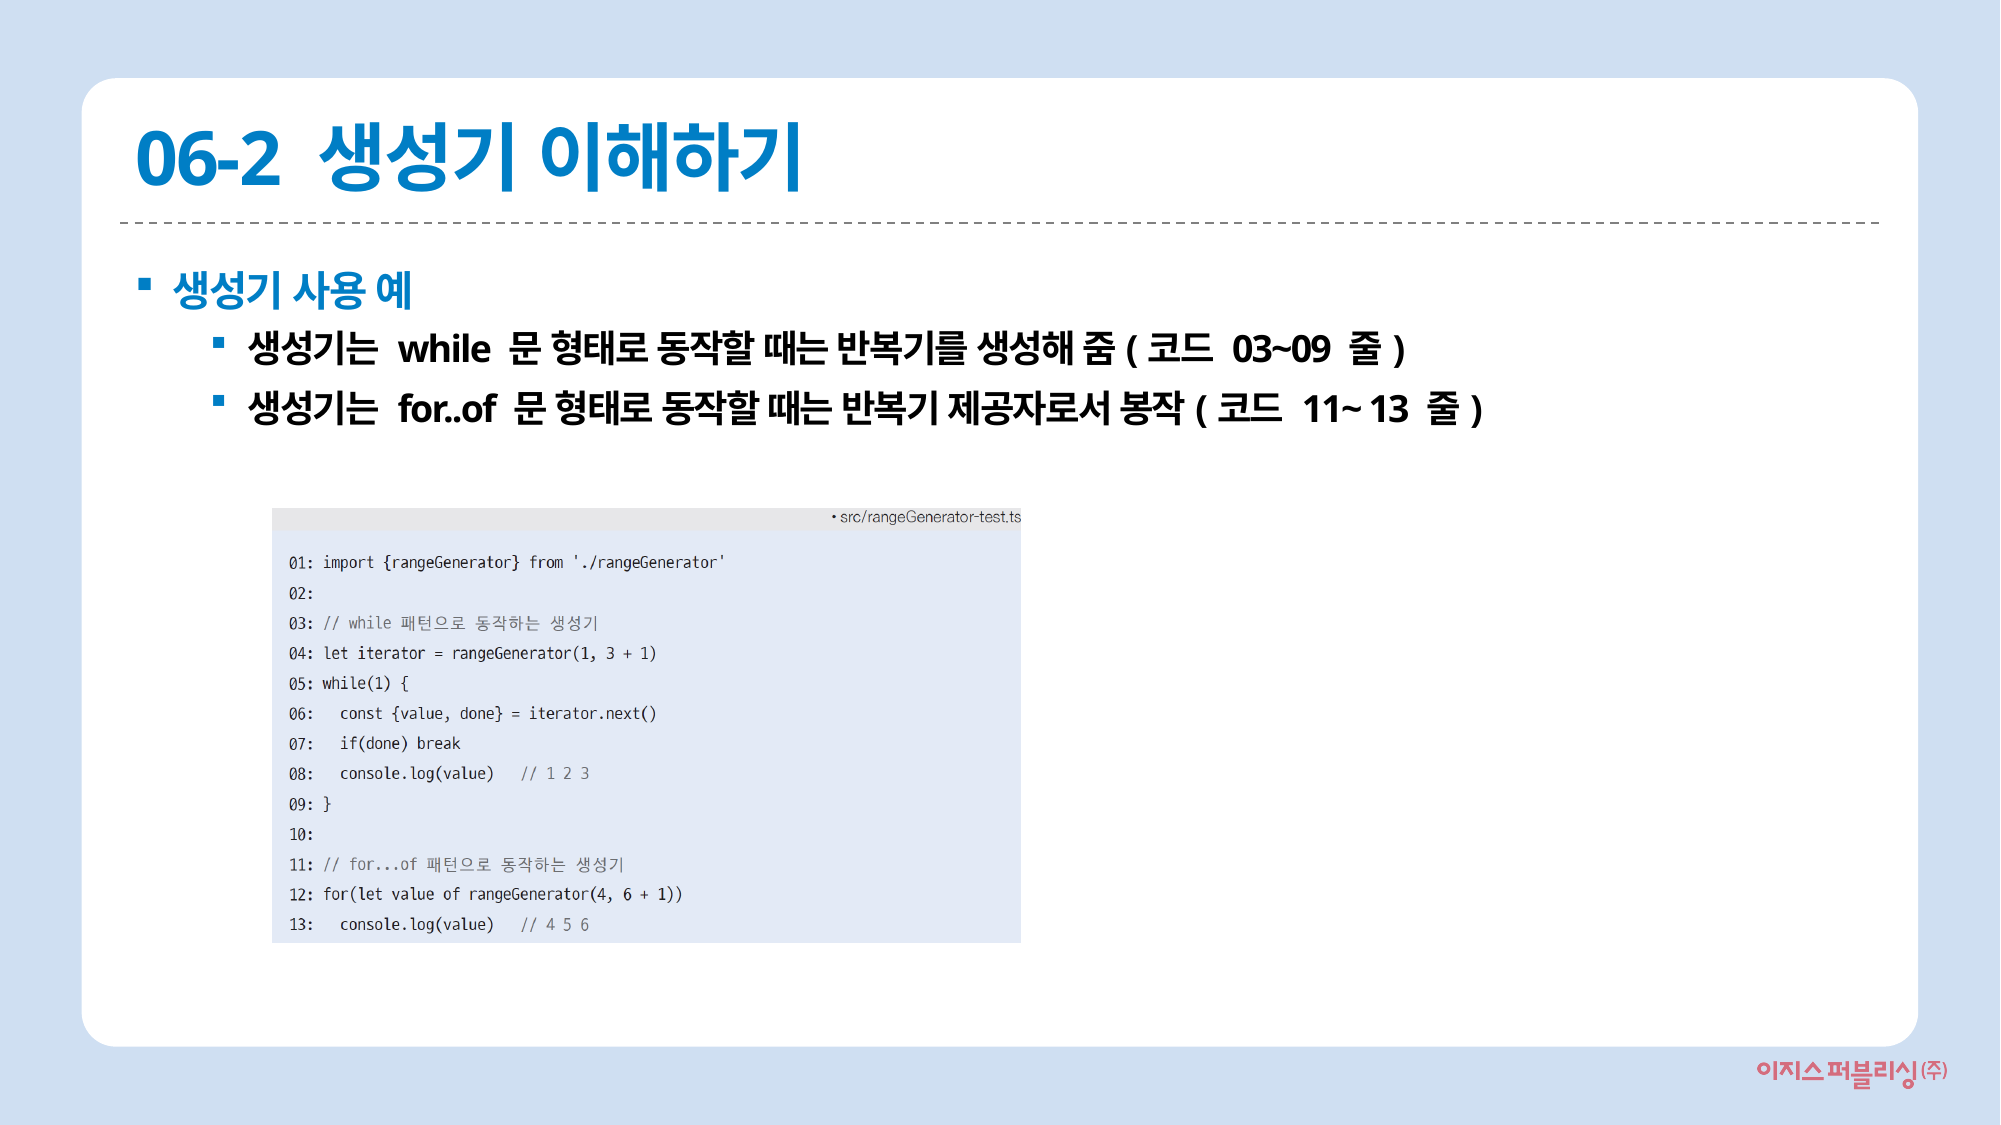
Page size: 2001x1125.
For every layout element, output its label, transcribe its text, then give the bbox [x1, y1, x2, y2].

picture [272, 508, 1021, 943]
title 06-2 생성기 이해하기 [120, 109, 1880, 209]
list 생성기 사용 예 생성기는 while 문 형태로 동작할 때는 반복기를 생성해 줌(코드 03~09 줄) 생성기는 for..of 문 형태로 동작할 때는 반복기 제공자로서 봉작(코드 11~ 13 줄) [120, 257, 1865, 1009]
